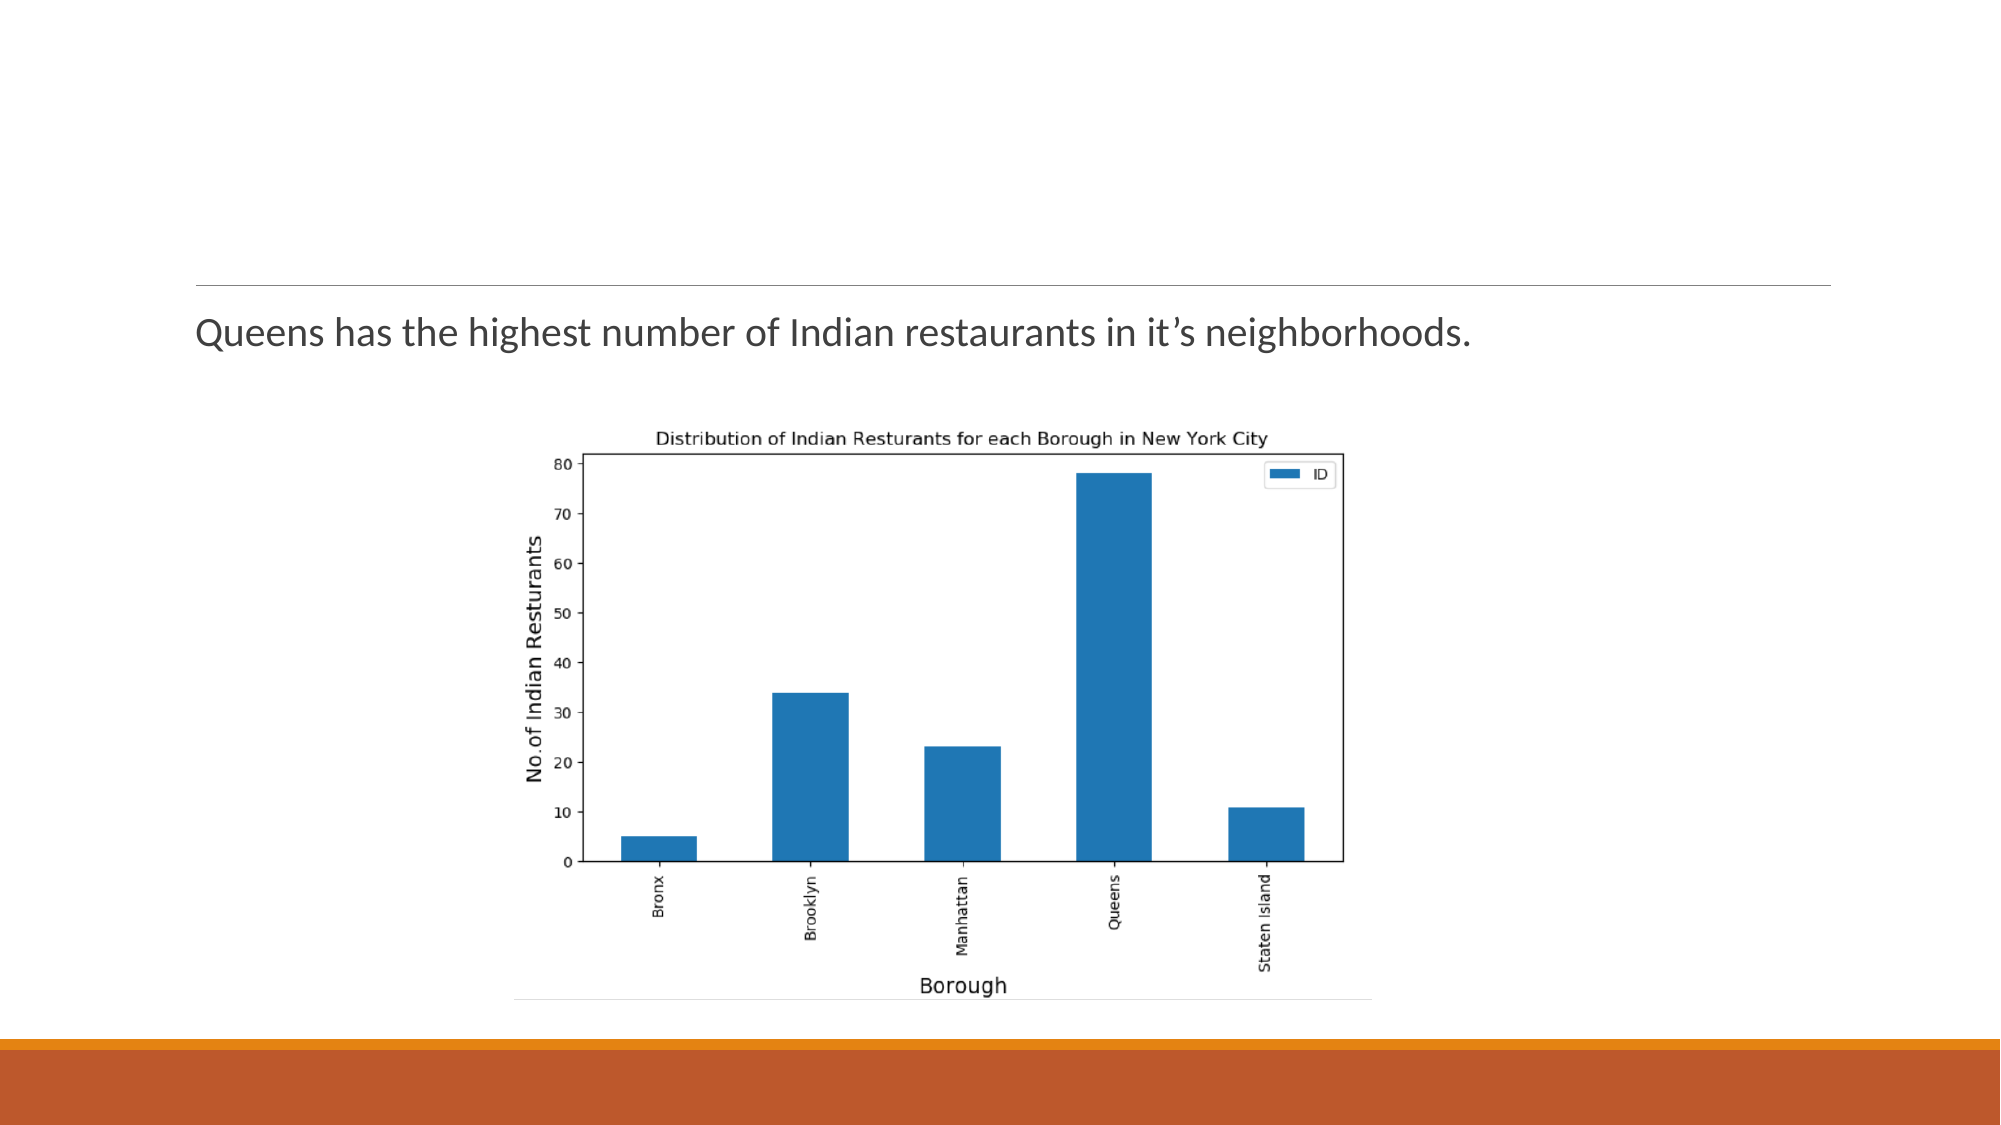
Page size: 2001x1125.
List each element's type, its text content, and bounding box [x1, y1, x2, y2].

list Queens has the highest number of Indian restaurants in it’s neighborhoods. [180, 302, 1830, 963]
picture [513, 424, 1373, 1001]
